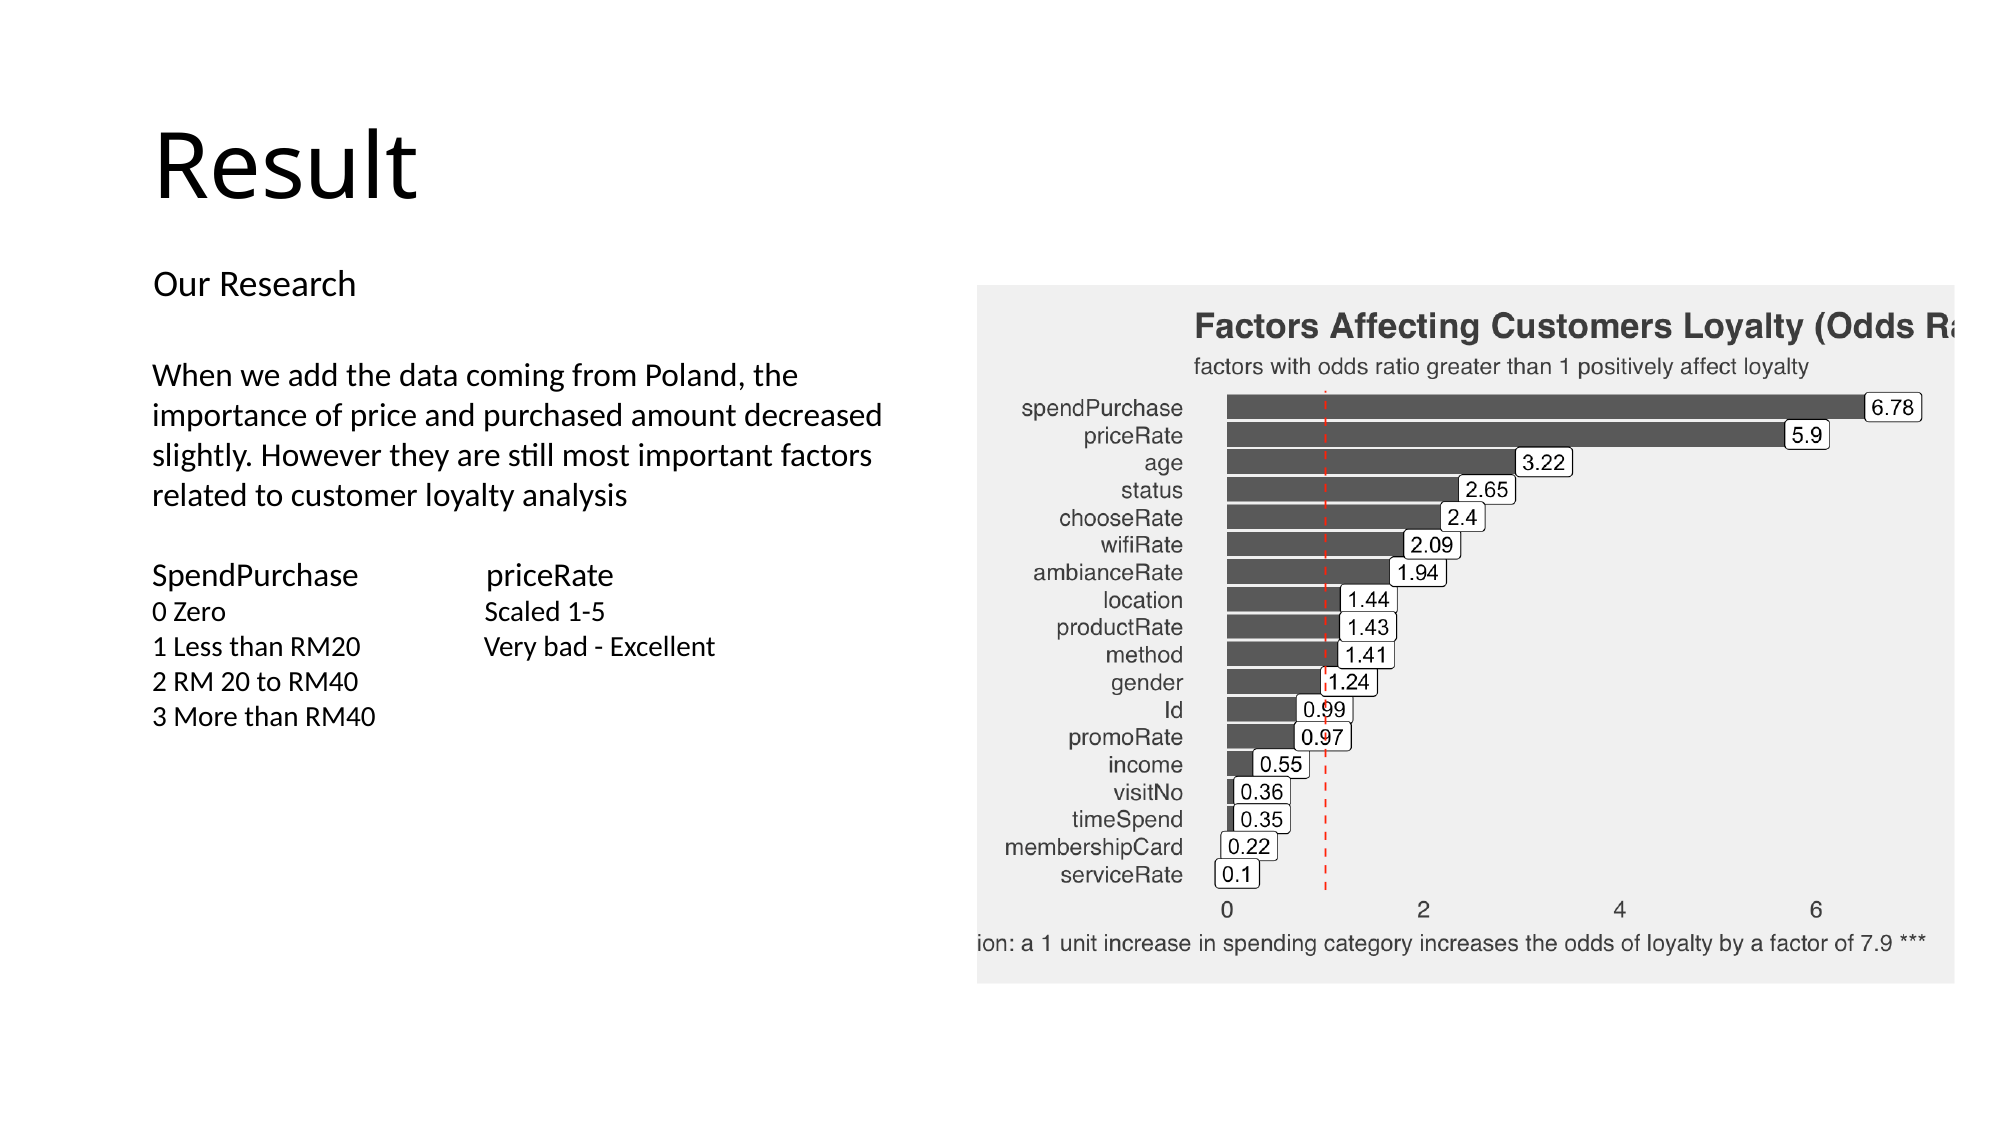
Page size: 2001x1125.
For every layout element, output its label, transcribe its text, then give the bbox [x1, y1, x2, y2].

text_box Our Research [138, 252, 373, 312]
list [971, 277, 1957, 992]
title Result [137, 59, 1863, 278]
text_box When we add the data coming from Poland, the importance of price and purchased amount decreased slightly. However they are still most important factors related to customer loyalty analysis SpendPurchase priceRate 0 Zero Scaled 1-5 1 Less than RM20 Very bad - Excellent 2 RM 20 to RM40 3 More than RM40 [137, 345, 913, 740]
